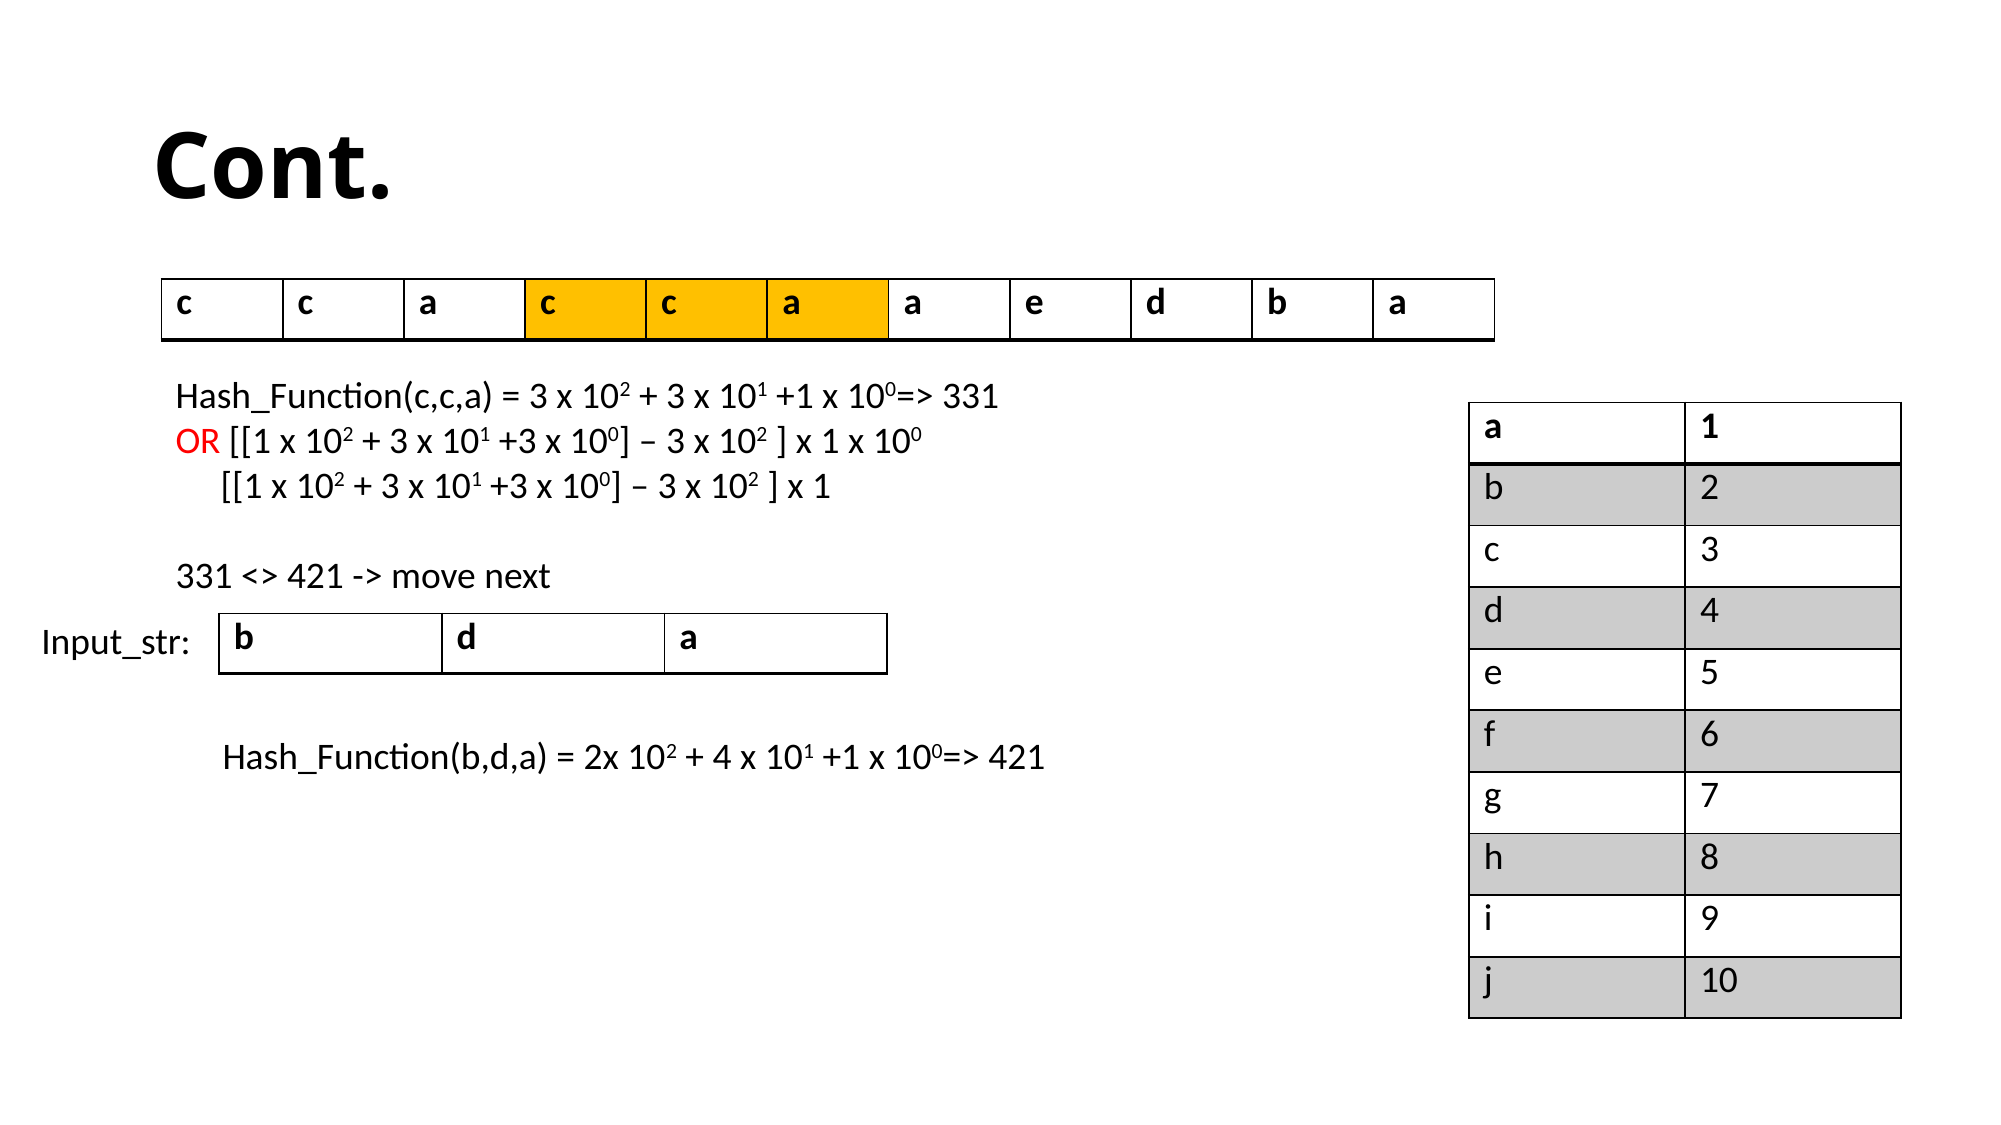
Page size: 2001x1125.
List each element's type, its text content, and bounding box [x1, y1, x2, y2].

title Cont. [137, 59, 1863, 278]
table_header b [1253, 280, 1372, 338]
table_cell g [1470, 773, 1684, 833]
text_box Hash_Function(c,c,a) = 3 x 102 + 3 x 101 +1 x 100=> 331 OR [[1 x 102 + 3 x 101 +3 x 100] – 3 x 102 ] x 1 x 100 [[1 x 102 + 3 x 101 +3 x 100] – 3 x 102 ] x 1 331 <> 421 -> move next [160, 363, 1161, 603]
table_cell h [1470, 834, 1684, 894]
table_header c [526, 280, 645, 338]
table_cell b [1470, 466, 1684, 525]
text_box Input_str: [26, 610, 296, 670]
table_header a [768, 280, 888, 338]
table_cell 3 [1686, 526, 1900, 586]
table_header d [443, 614, 664, 672]
table_cell 7 [1686, 773, 1900, 833]
table_header 1 [1686, 403, 1900, 462]
table_cell j [1470, 958, 1684, 1017]
table_header a [405, 280, 524, 338]
table_header a [889, 280, 1009, 338]
table_cell 9 [1686, 896, 1900, 956]
table_header c [284, 280, 403, 338]
table_cell c [1470, 526, 1684, 586]
table_cell e [1470, 650, 1684, 709]
table_cell i [1470, 896, 1684, 956]
table_cell 8 [1686, 834, 1900, 894]
text_box Hash_Function(b,d,a) = 2x 102 + 4 x 101 +1 x 100=> 421 [207, 724, 1208, 785]
table_cell 4 [1686, 588, 1900, 648]
table_header c [162, 280, 282, 338]
table_cell 5 [1686, 650, 1900, 709]
table_header a [665, 614, 886, 672]
table_header a [1374, 280, 1494, 338]
table_header b [220, 614, 441, 672]
table_header e [1011, 280, 1130, 338]
table_header d [1132, 280, 1251, 338]
table_header a [1470, 403, 1684, 462]
table_cell 6 [1686, 711, 1900, 771]
table_cell 10 [1686, 958, 1900, 1017]
table_cell 2 [1686, 466, 1900, 525]
table_cell f [1470, 711, 1684, 771]
table_header c [647, 280, 766, 338]
table_cell d [1470, 588, 1684, 648]
